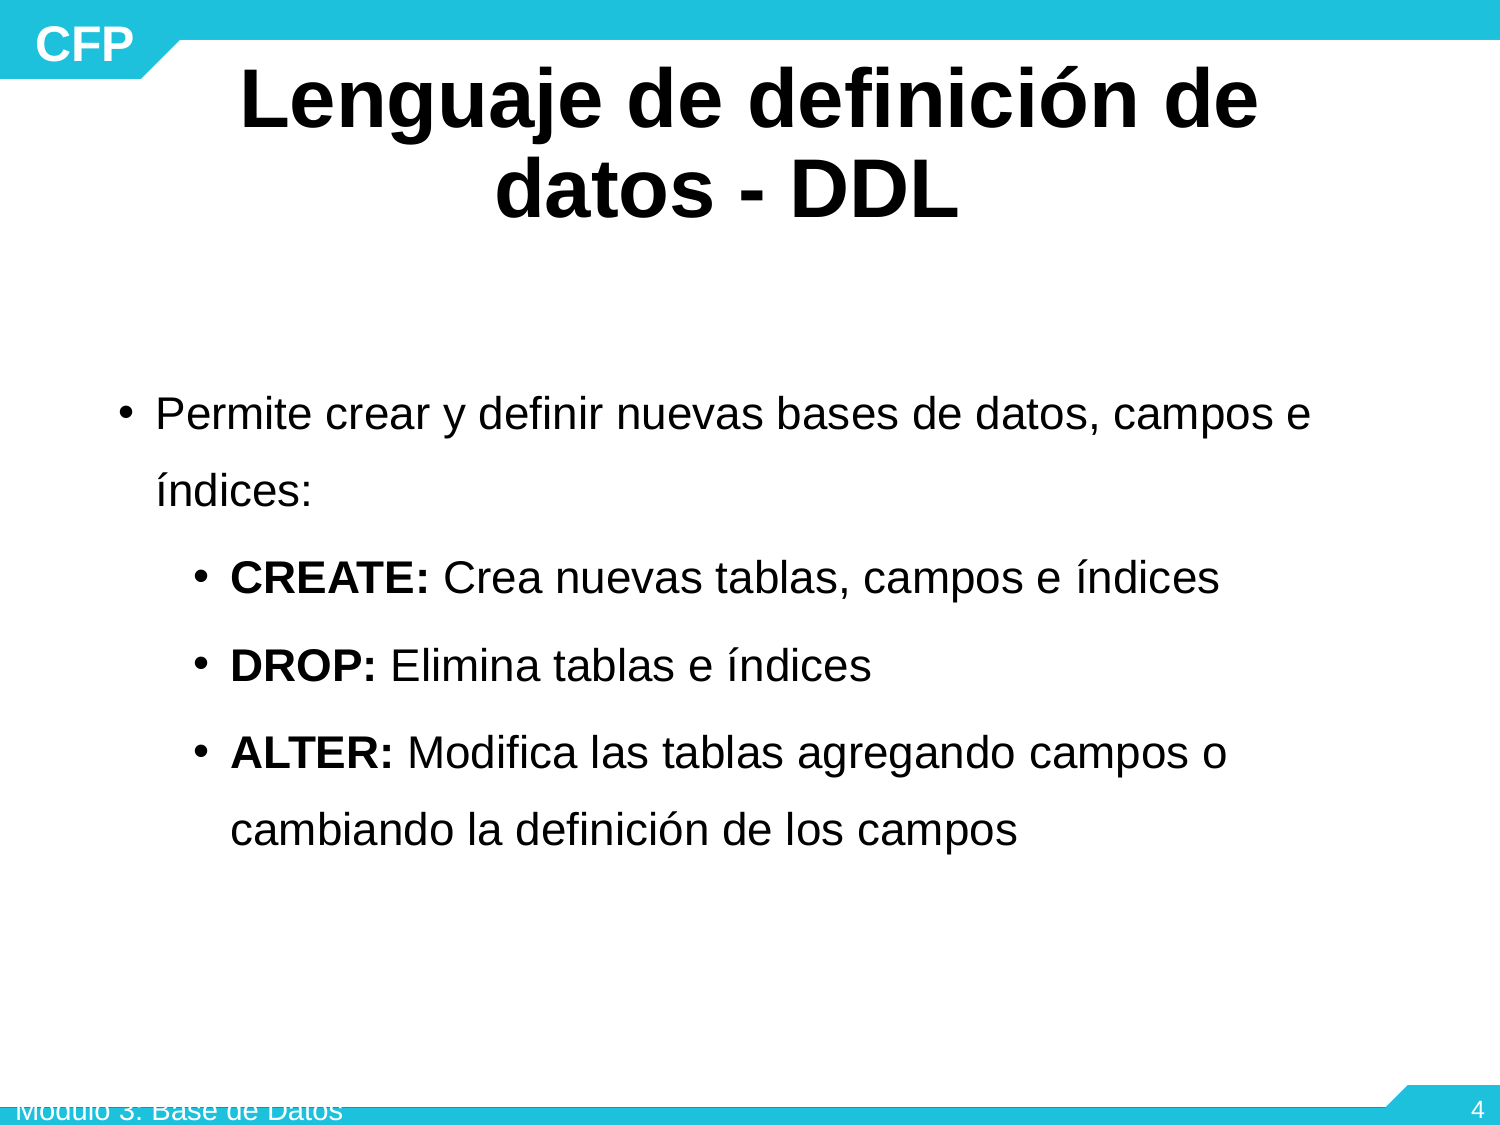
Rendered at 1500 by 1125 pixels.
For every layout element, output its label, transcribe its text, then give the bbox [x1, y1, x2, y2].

footer Módulo 3: Base de Datos [0, 1078, 507, 1125]
slide_number ‹#› [1408, 1078, 1500, 1125]
list Permite crear y definir nuevas bases de datos, campos e índices: CREATE: Crea nuevas tablas, campos e índices DROP: Elimina tablas e índices ALTER: Modifica las tablas agregando campos o cambiando la definición de los campos [103, 354, 1397, 1069]
title Lenguaje de definición de datos - DDL [103, 45, 1397, 246]
